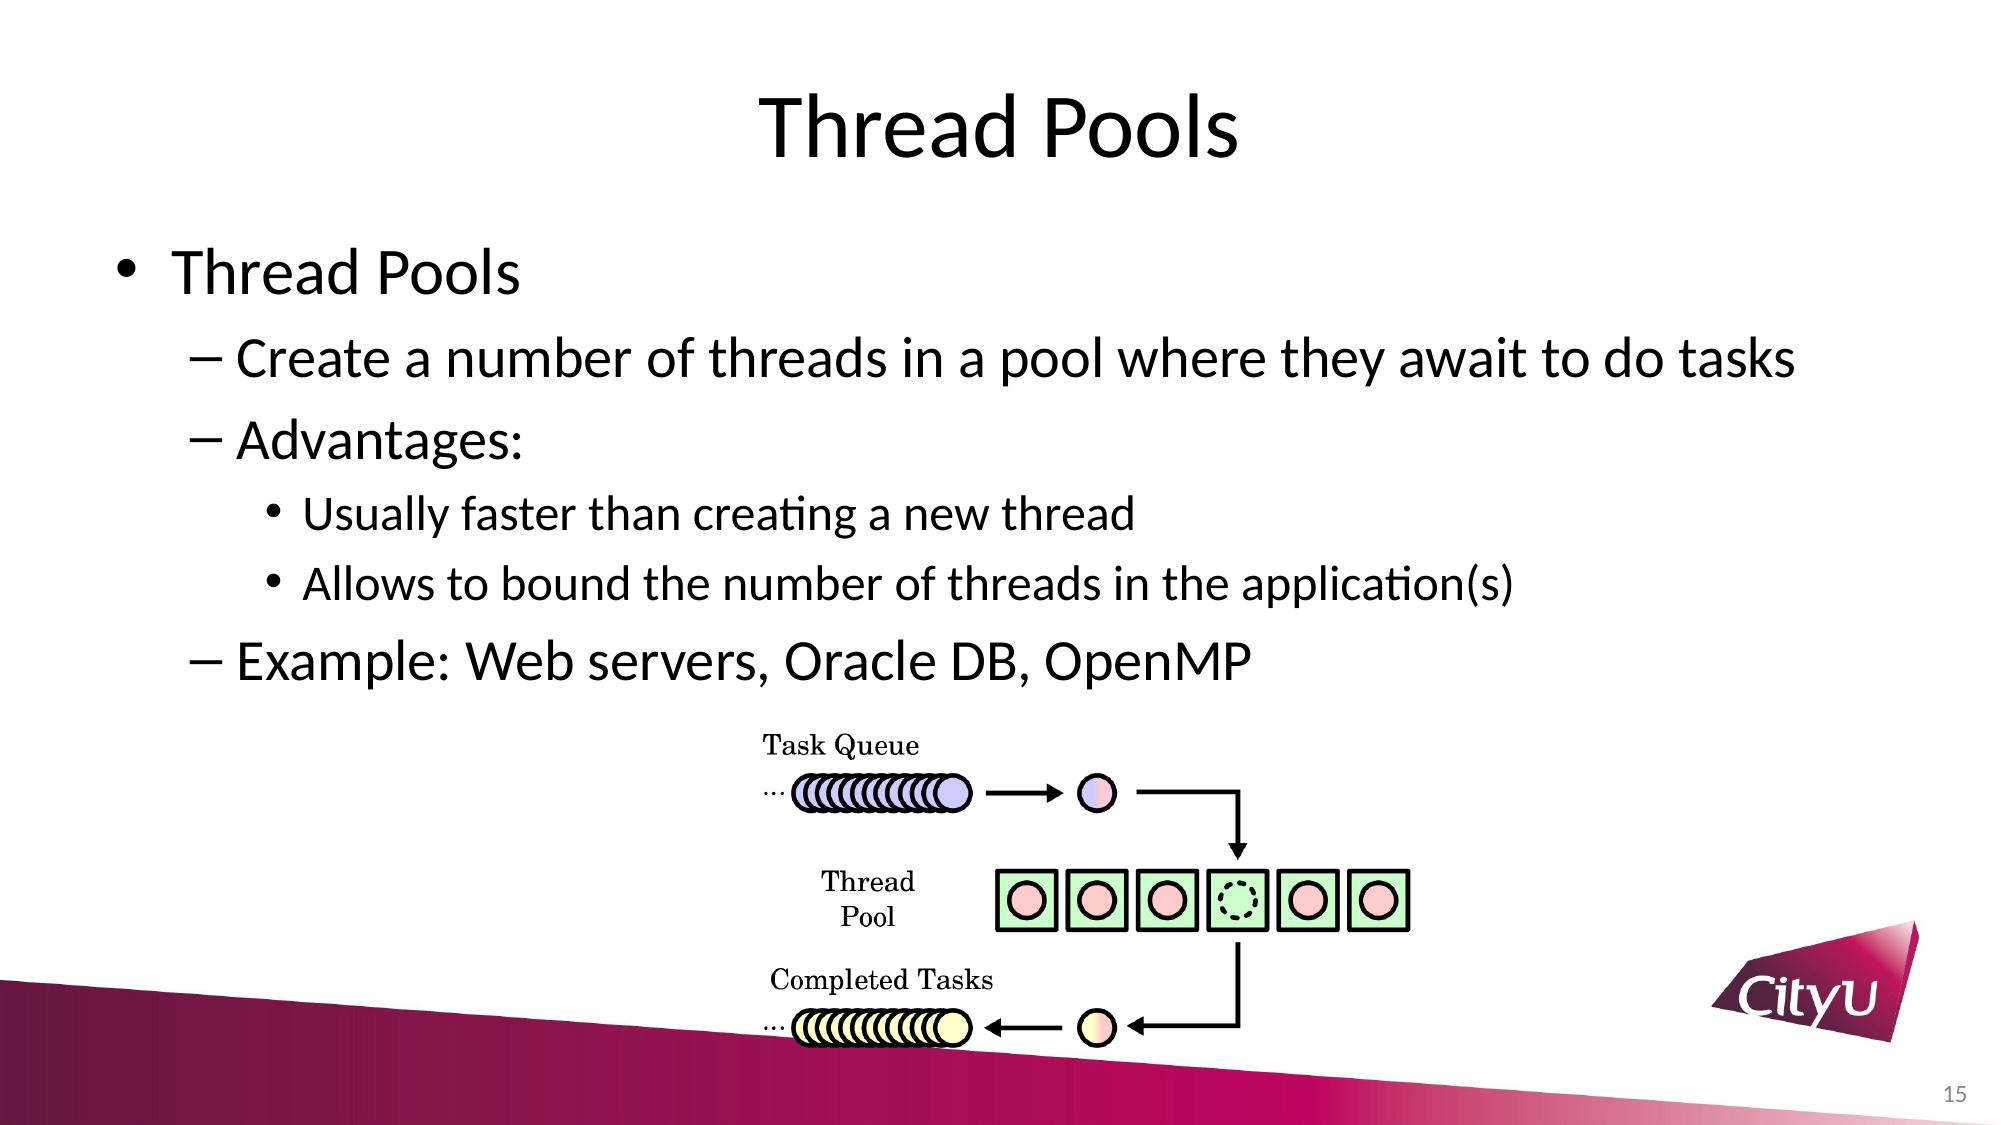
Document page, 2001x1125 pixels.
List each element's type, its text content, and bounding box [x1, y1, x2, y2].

title Thread Pools [99, 45, 1900, 197]
picture [0, 0, 2001, 1125]
slide_number 15 [1767, 1070, 1983, 1115]
list Thread Pools Create a number of threads in a pool where they await to do tasks Advantages: Usually faster than creating a new thread Allows to bound the number of threads in the application(s) Example: Web servers, Oracle DB, OpenMP [99, 219, 1900, 1047]
